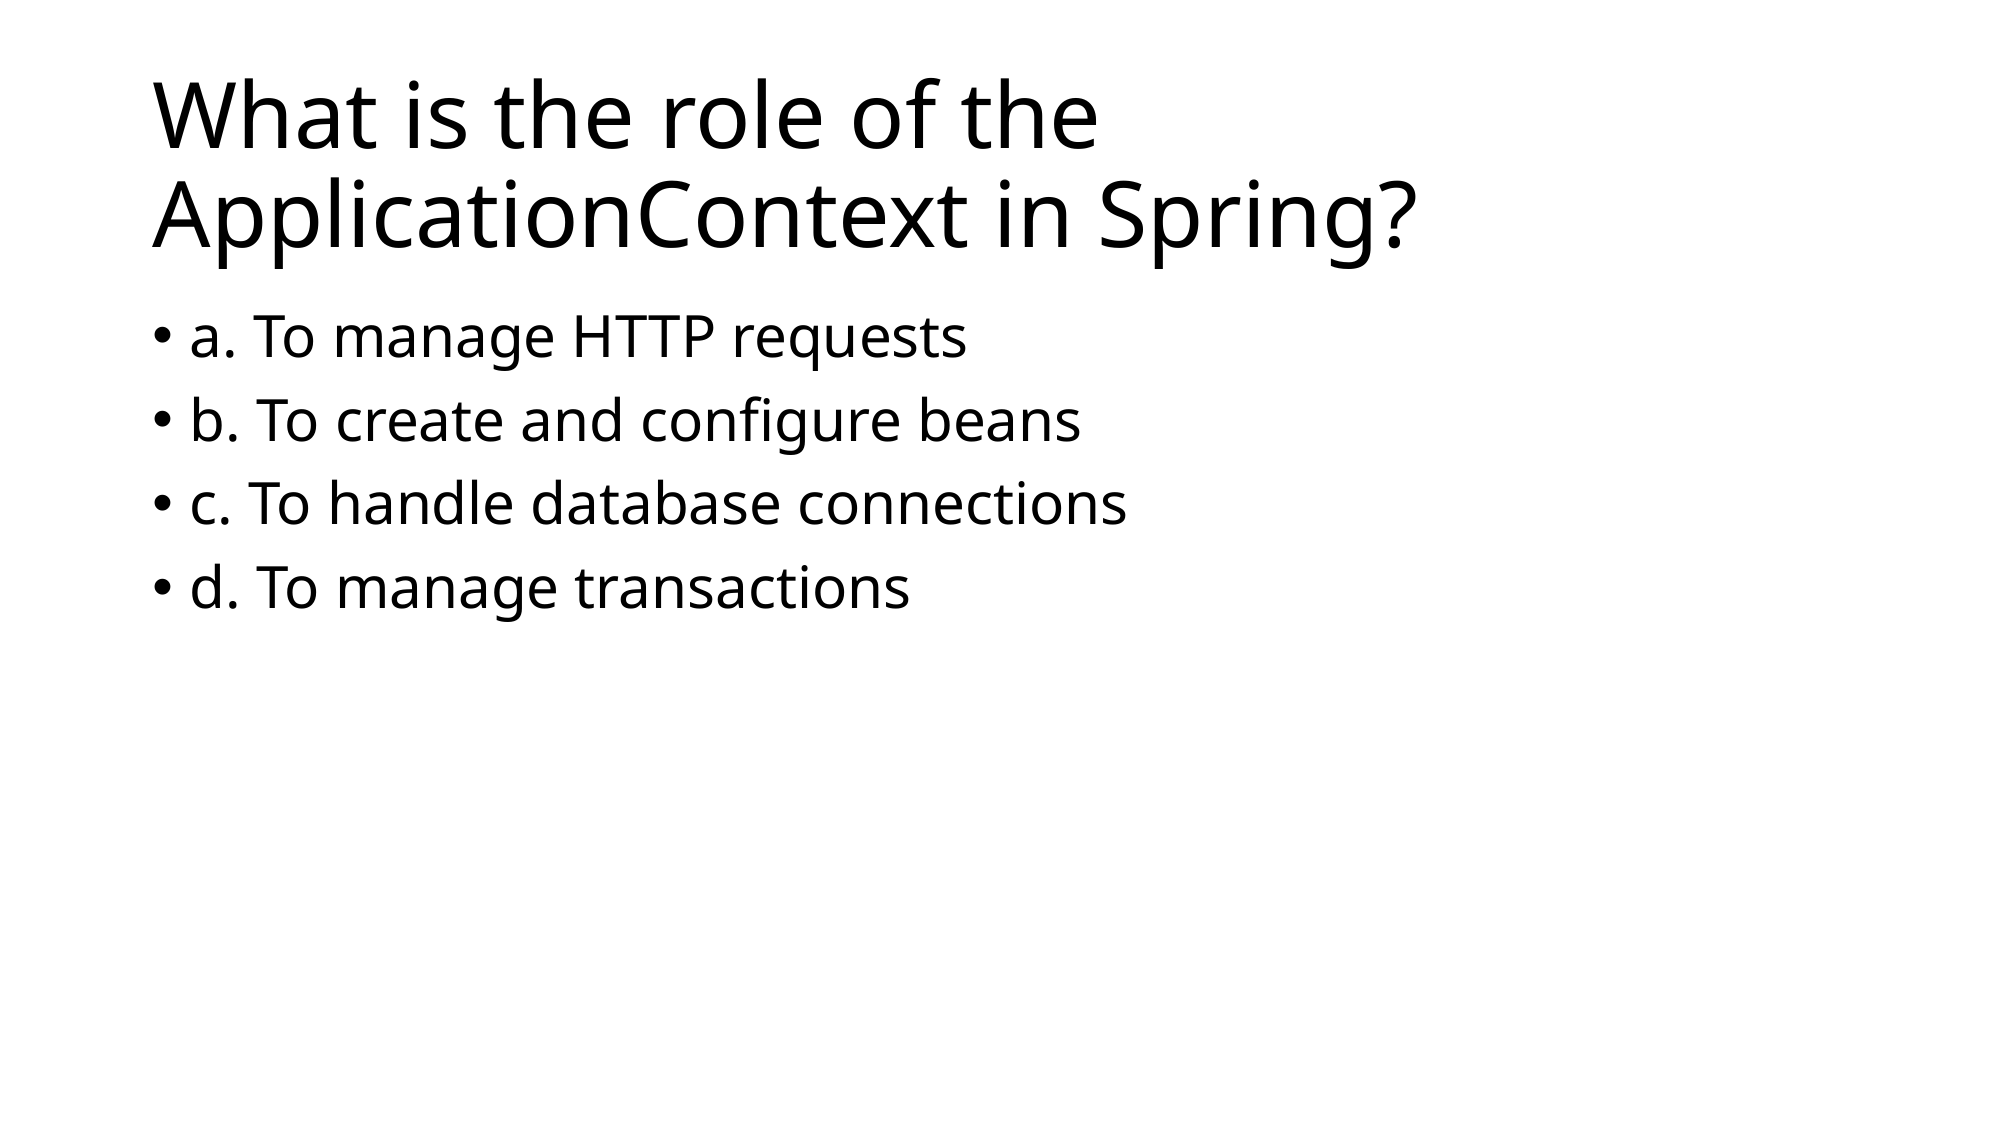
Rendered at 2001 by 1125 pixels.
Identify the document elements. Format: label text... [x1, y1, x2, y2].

title What is the role of the ApplicationContext in Spring? [137, 59, 1863, 278]
list a. To manage HTTP requests b. To create and configure beans c. To handle database connections d. To manage transactions [137, 299, 1863, 1014]
